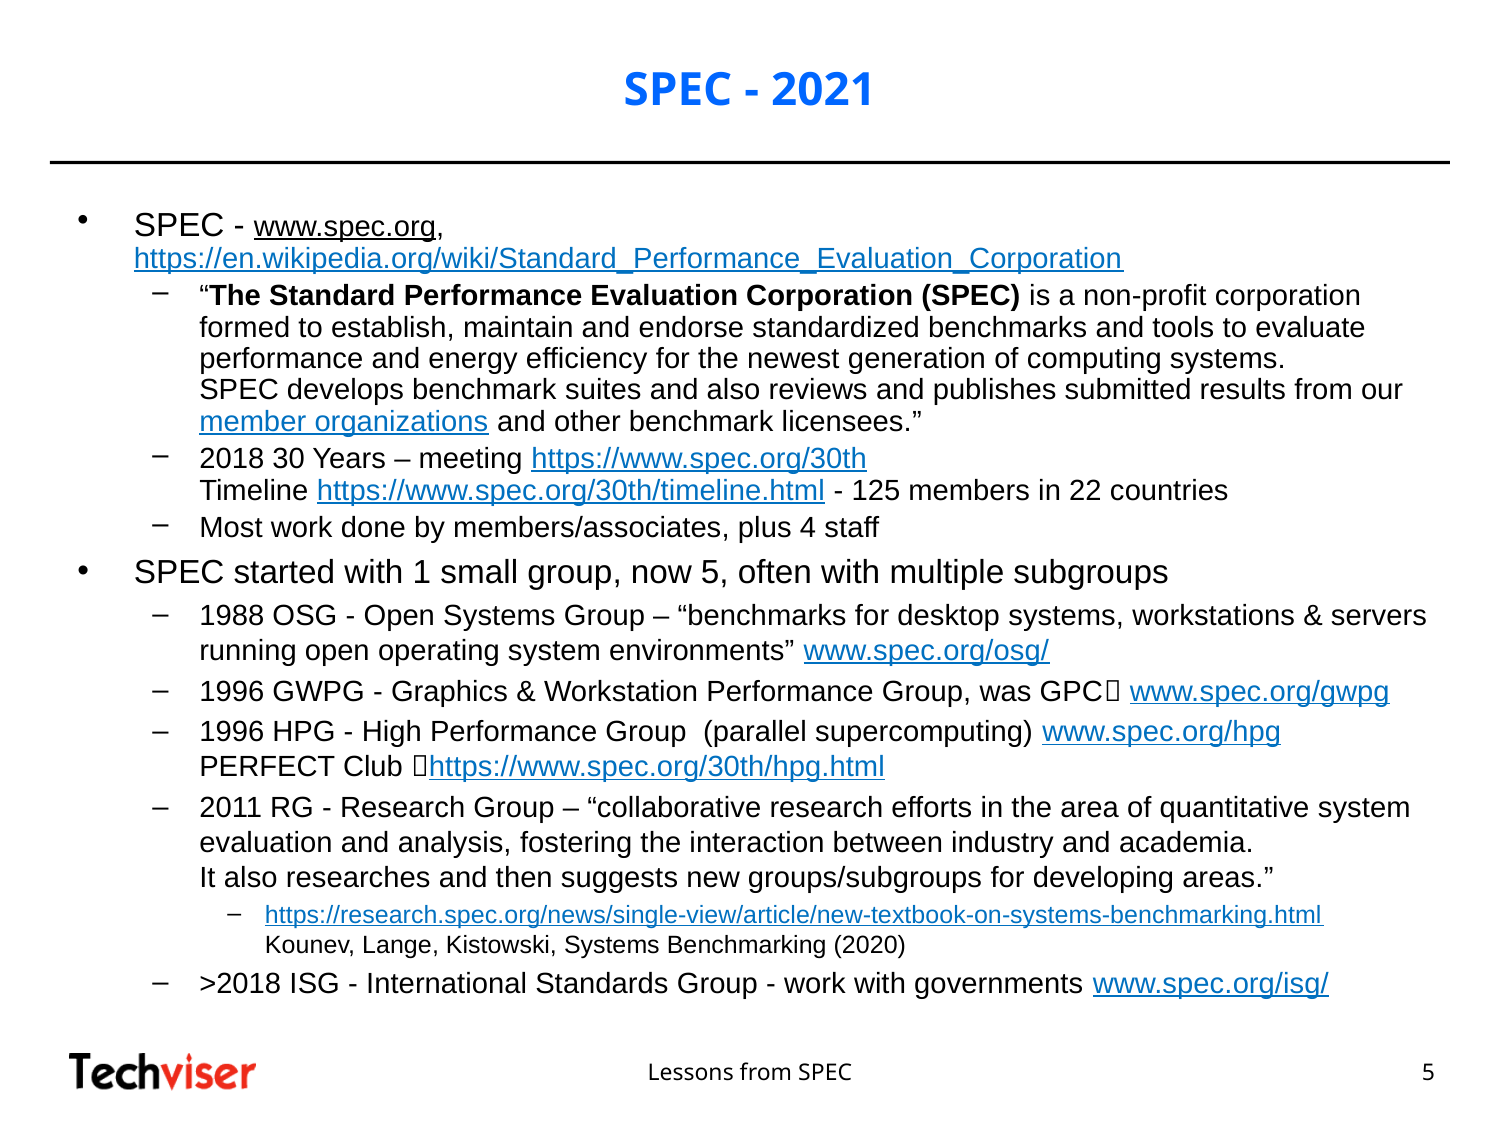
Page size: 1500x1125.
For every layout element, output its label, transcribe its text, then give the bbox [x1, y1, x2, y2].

picture [69, 1053, 256, 1091]
title SPEC - 2021 [50, 37, 1450, 138]
footer Lessons from SPEC [387, 1050, 1113, 1125]
slide_number 5 [1137, 1050, 1450, 1125]
list SPEC - www.spec.org, https://en.wikipedia.org/wiki/Standard_Performance_Evaluation_Corporation “The Standard Performance Evaluation Corporation (SPEC) is a non-profit corporation formed to establish, maintain and endorse standardized benchmarks and tools to evaluate performance and energy efficiency for the newest generation of computing systems. SPEC develops benchmark suites and also reviews and publishes submitted results from our member organizations and other benchmark licensees.” 2018 30 Years – meeting https://www.spec.org/30th Timeline https://www.spec.org/30th/timeline.html - 125 members in 22 countries Most work done by members/associates, plus 4 staff SPEC started with 1 small group, now 5, often with multiple subgroups 1988 OSG - Open Systems Group – “benchmarks for desktop systems, workstations & servers running open operating system environments” www.spec.org/osg/ 1996 GWPG - Graphics & Workstation Performance Group, was GPC www.spec.org/gwpg 1996 HPG - High Performance Group (parallel supercomputing) www.spec.org/hpg PERFECT Club https://www.spec.org/30th/hpg.html 2011 RG - Research Group – “collaborative research efforts in the area of quantitative system evaluation and analysis, fostering the interaction between industry and academia. It also researches and then suggests new groups/subgroups for developing areas.” https://research.spec.org/news/single-view/article/new-textbook-on-systems-benchmarking.html Kounev, Lange, Kistowski, Systems Benchmarking (2020) >2018 ISG - International Standards Group - work with governments www.spec.org/isg/ [62, 200, 1450, 1037]
